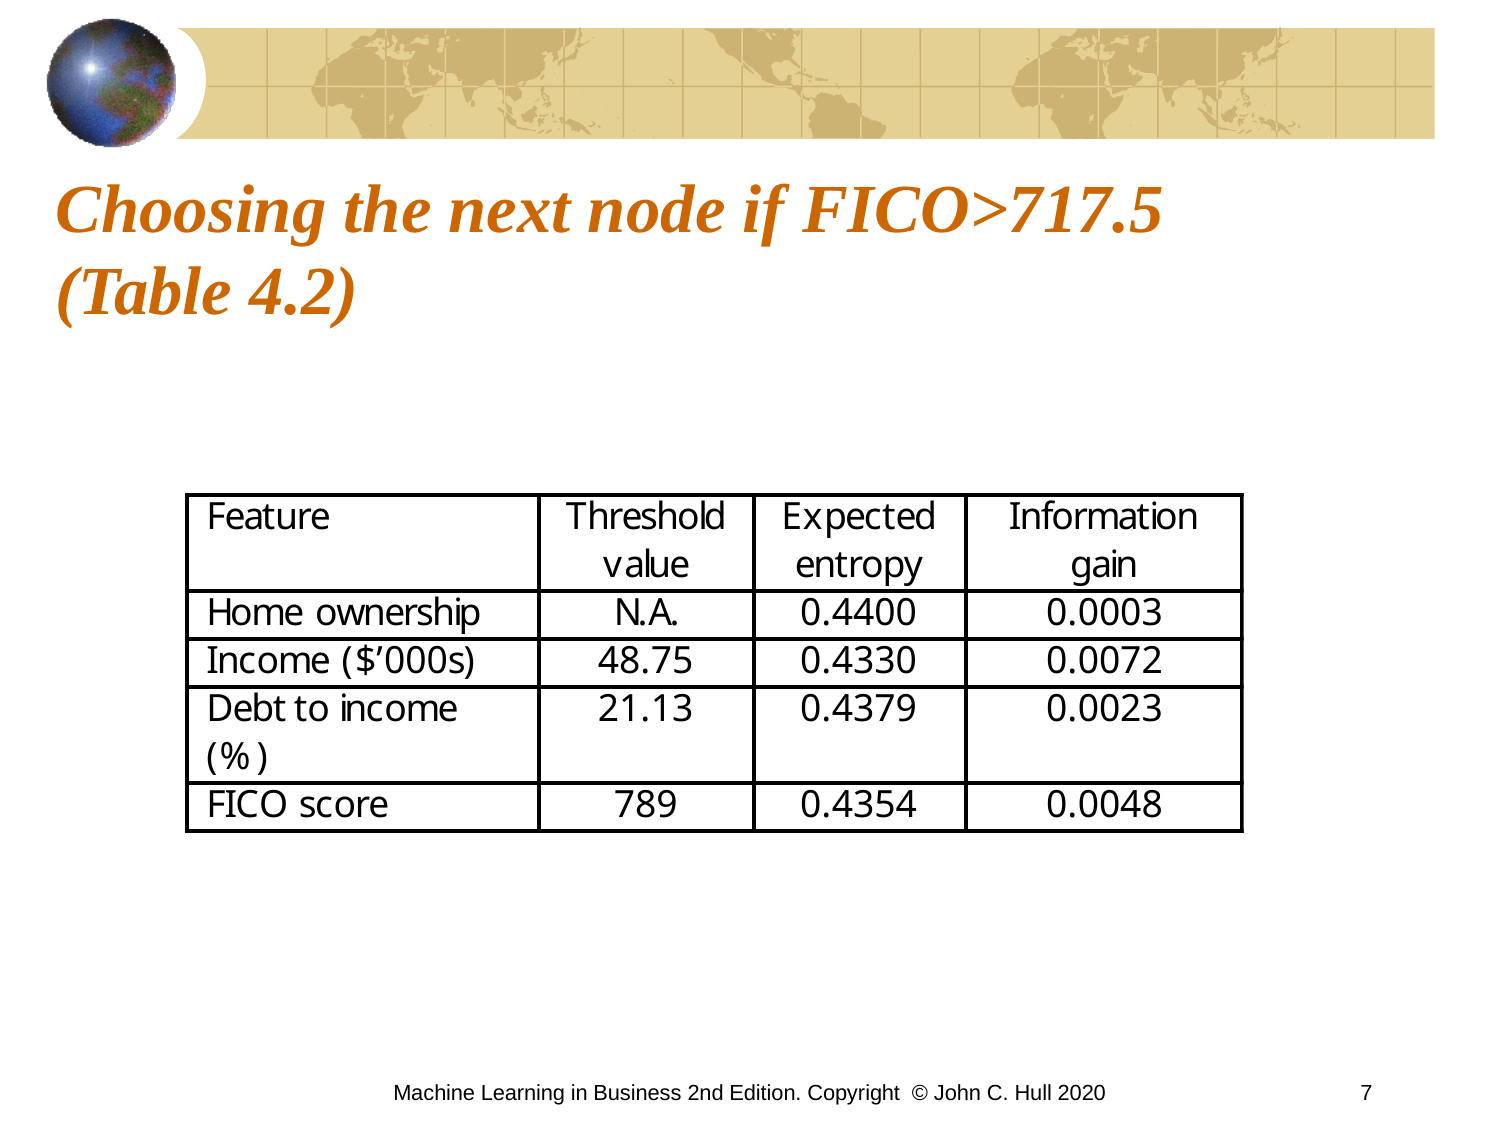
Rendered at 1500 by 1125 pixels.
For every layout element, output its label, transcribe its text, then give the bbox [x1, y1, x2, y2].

title Choosing the next node if FICO>717.5 (Table 4.2) [40, 152, 1316, 341]
picture [182, 479, 1244, 847]
footer Machine Learning in Business 2nd Edition. Copyright © John C. Hull 2020 [299, 1037, 1074, 1113]
picture [42, 14, 190, 151]
slide_number 7 [1074, 1037, 1388, 1113]
